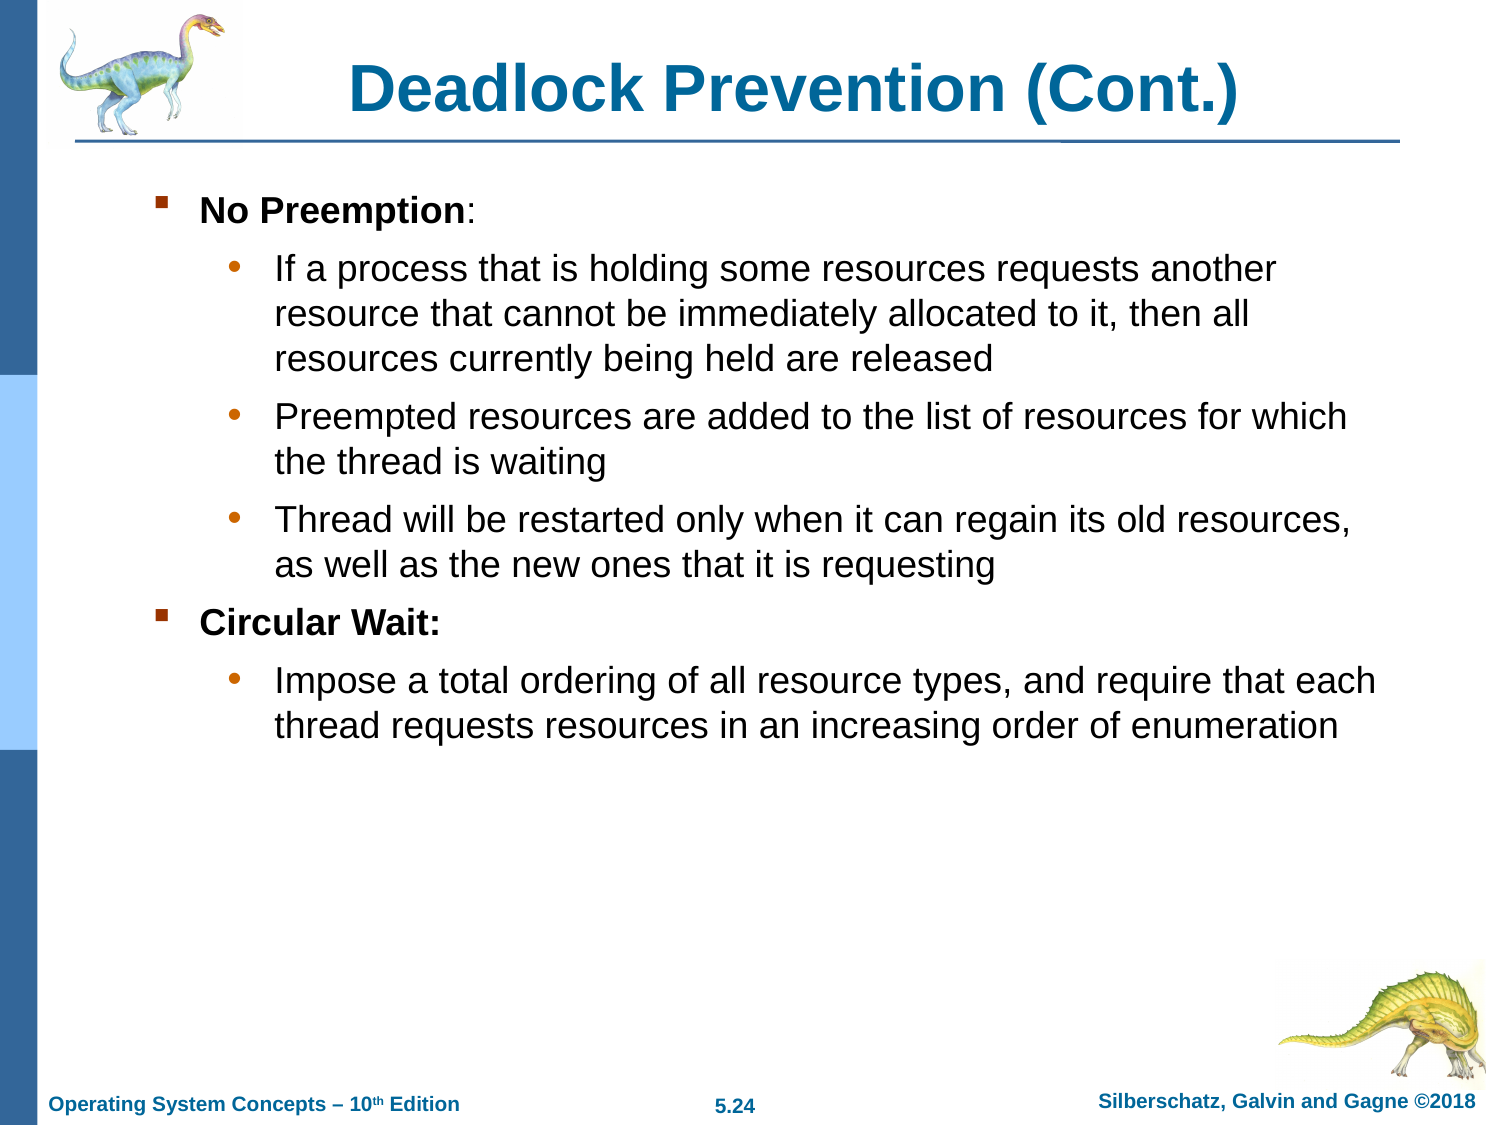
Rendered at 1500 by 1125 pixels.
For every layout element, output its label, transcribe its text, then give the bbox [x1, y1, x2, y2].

list No Preemption: If a process that is holding some resources requests another resource that cannot be immediately allocated to it, then all resources currently being held are released Preempted resources are added to the list of resources for which the thread is waiting Thread will be restarted only when it can regain its old resources, as well as the new ones that it is requesting Circular Wait: Impose a total ordering of all resource types, and require that each thread requests resources in an increasing order of enumeration [137, 178, 1398, 908]
title Deadlock Prevention (Cont.) [164, 38, 1425, 133]
picture [46, 0, 243, 149]
picture [1275, 959, 1486, 1090]
